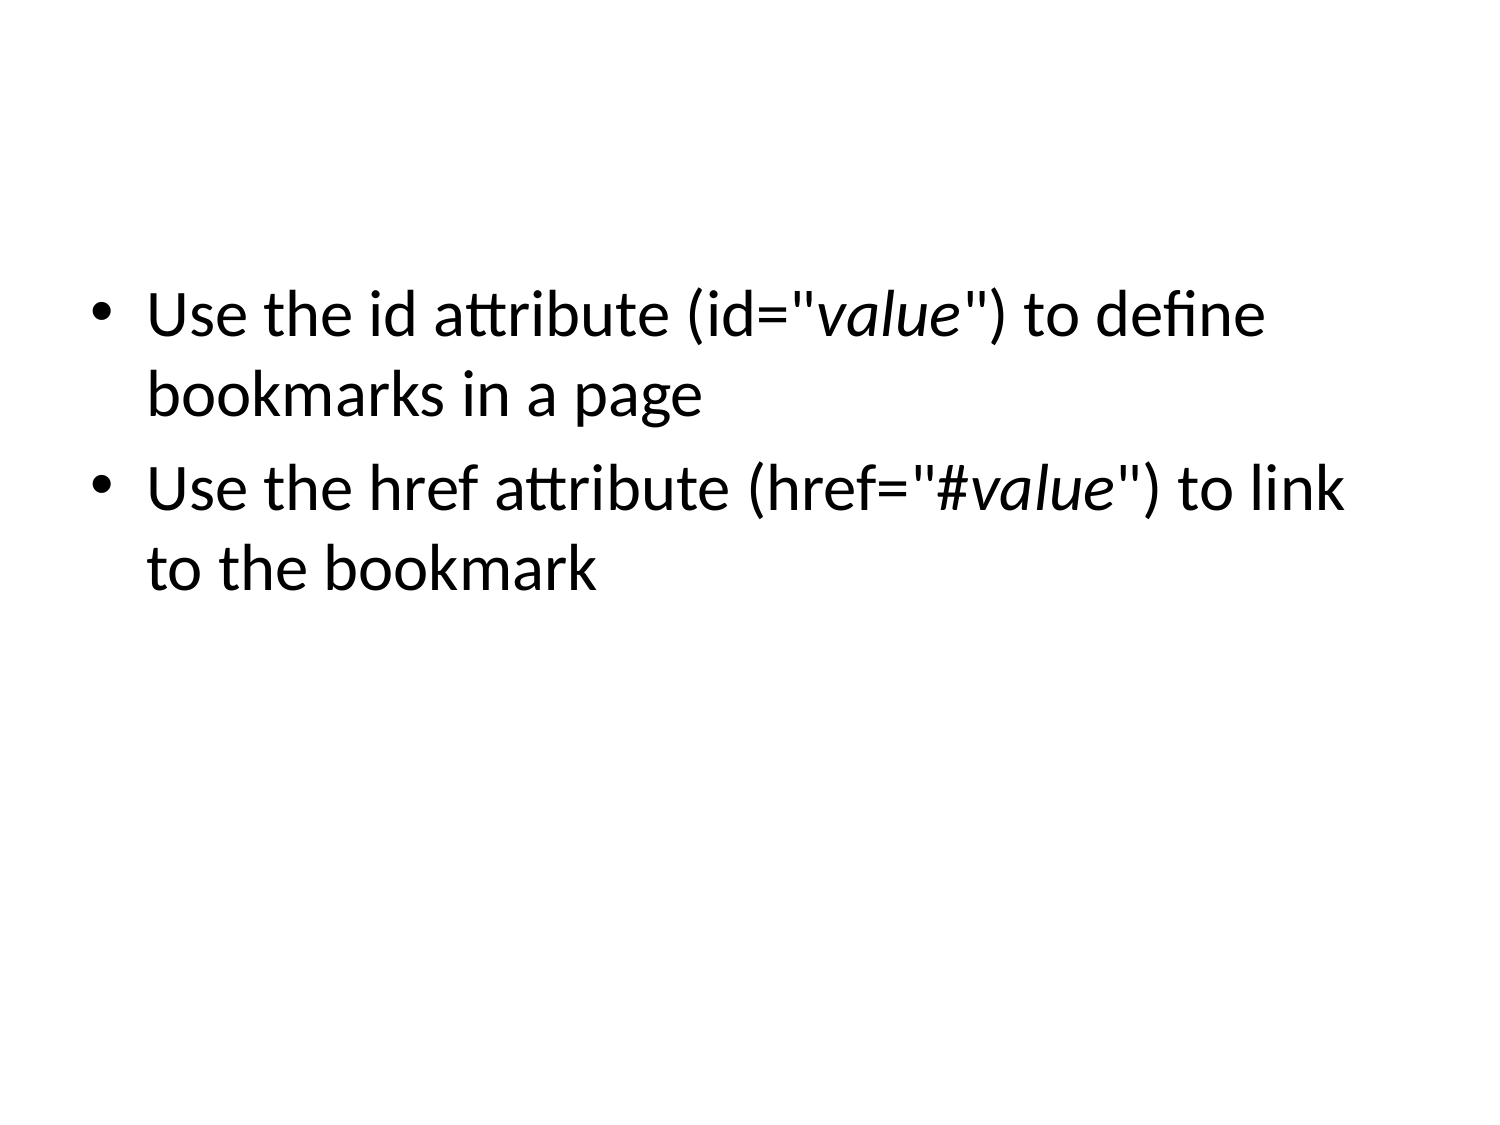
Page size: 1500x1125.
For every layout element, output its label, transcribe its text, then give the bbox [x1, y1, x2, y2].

list Use the id attribute (id="value") to define bookmarks in a page Use the href attribute (href="#value") to link to the bookmark [75, 262, 1425, 1005]
